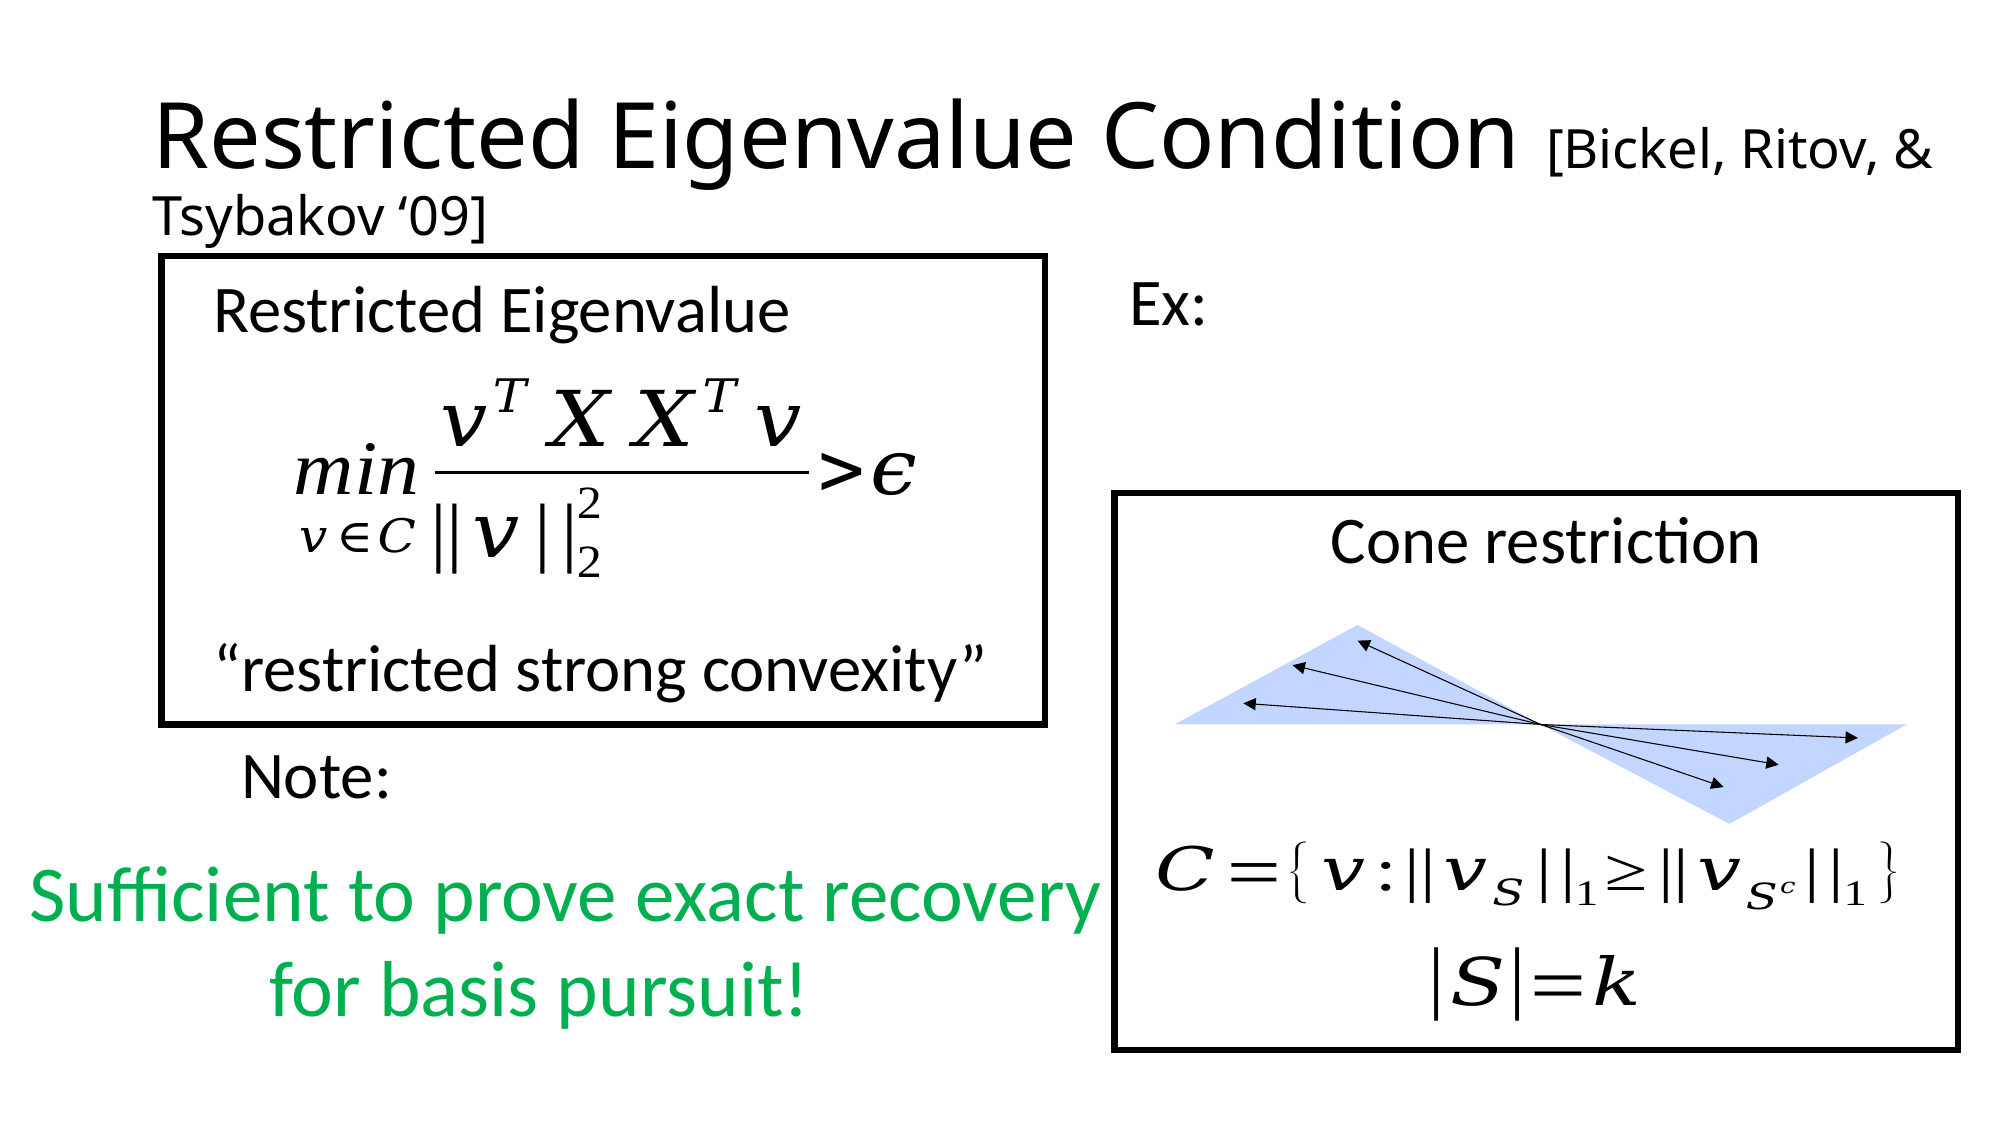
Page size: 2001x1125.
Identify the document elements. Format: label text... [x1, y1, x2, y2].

title Restricted Eigenvalue Condition [Bickel, Ritov, & Tsybakov ‘09] [137, 59, 2000, 278]
text_box Sufficient to prove exact recovery for basis pursuit! [14, 834, 1135, 1125]
text_box [1114, 492, 1959, 1051]
text_box Ex: [1114, 251, 1225, 347]
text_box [1174, 624, 1907, 824]
text_box [160, 255, 1046, 725]
